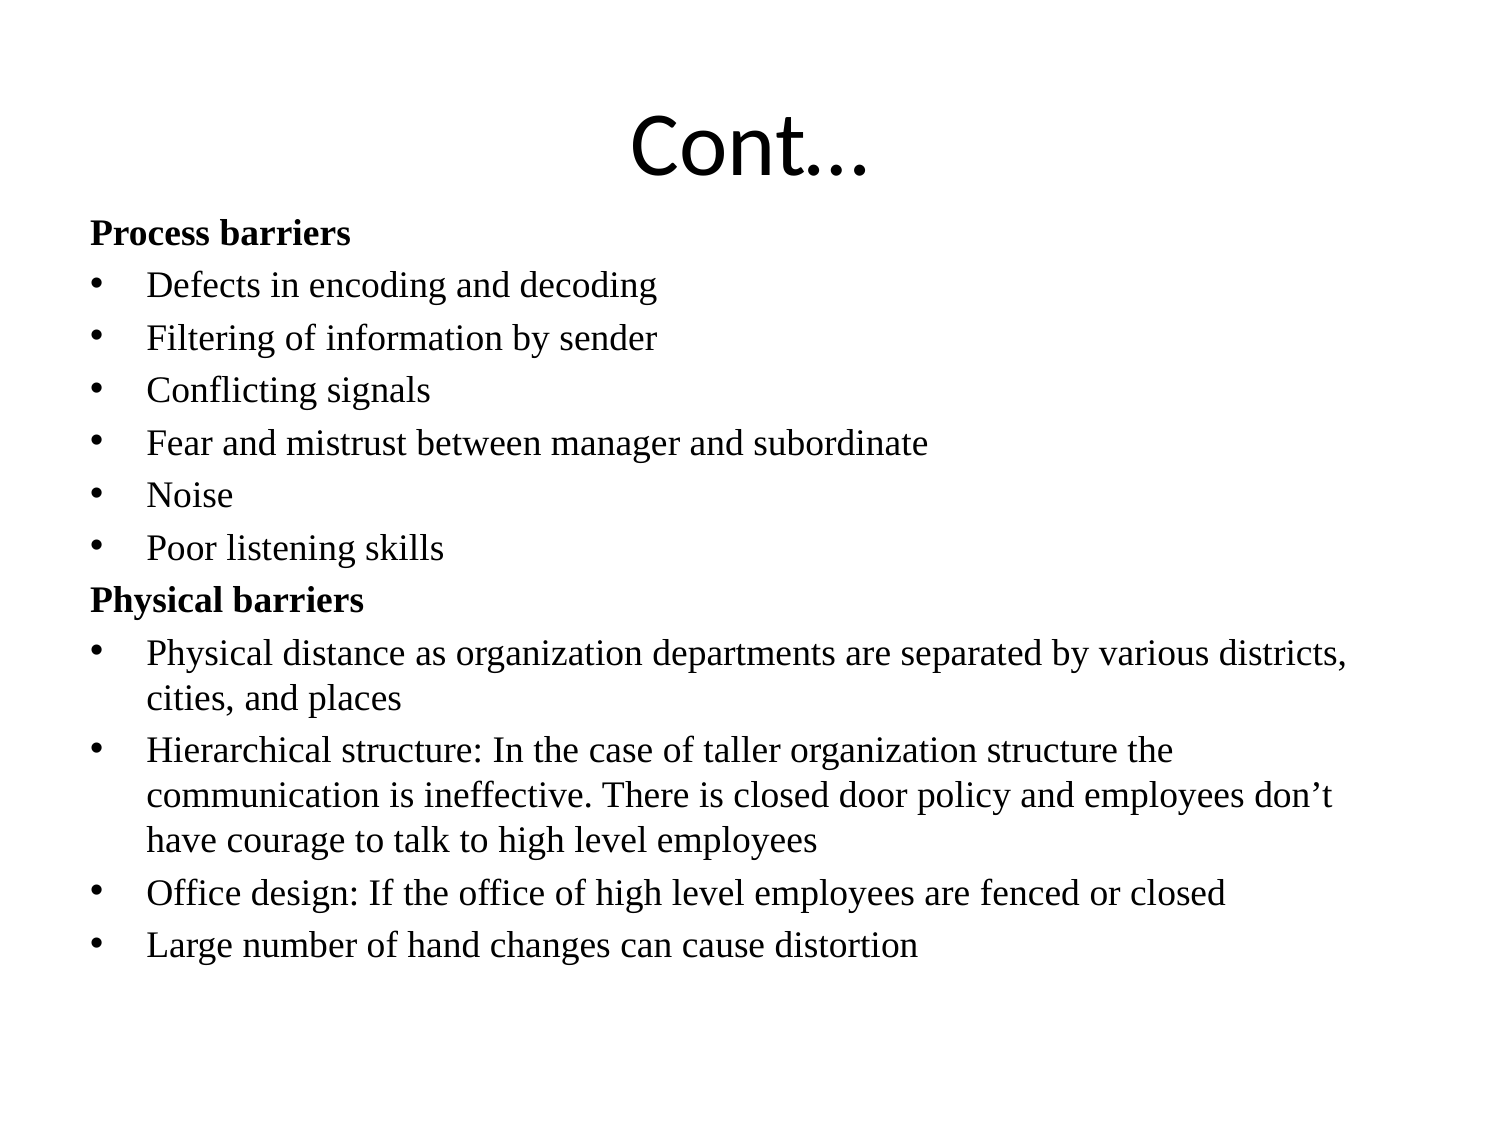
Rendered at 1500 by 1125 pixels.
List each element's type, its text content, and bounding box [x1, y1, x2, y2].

list Process barriers Defects in encoding and decoding Filtering of information by sender Conflicting signals Fear and mistrust between manager and subordinate Noise Poor listening skills Physical barriers Physical distance as organization departments are separated by various districts, cities, and places Hierarchical structure: In the case of taller organization structure the communication is ineffective. There is closed door policy and employees don’t have courage to talk to high level employees Office design: If the office of high level employees are fenced or closed Large number of hand changes can cause distortion [75, 200, 1425, 1005]
title Cont… [75, 45, 1425, 200]
